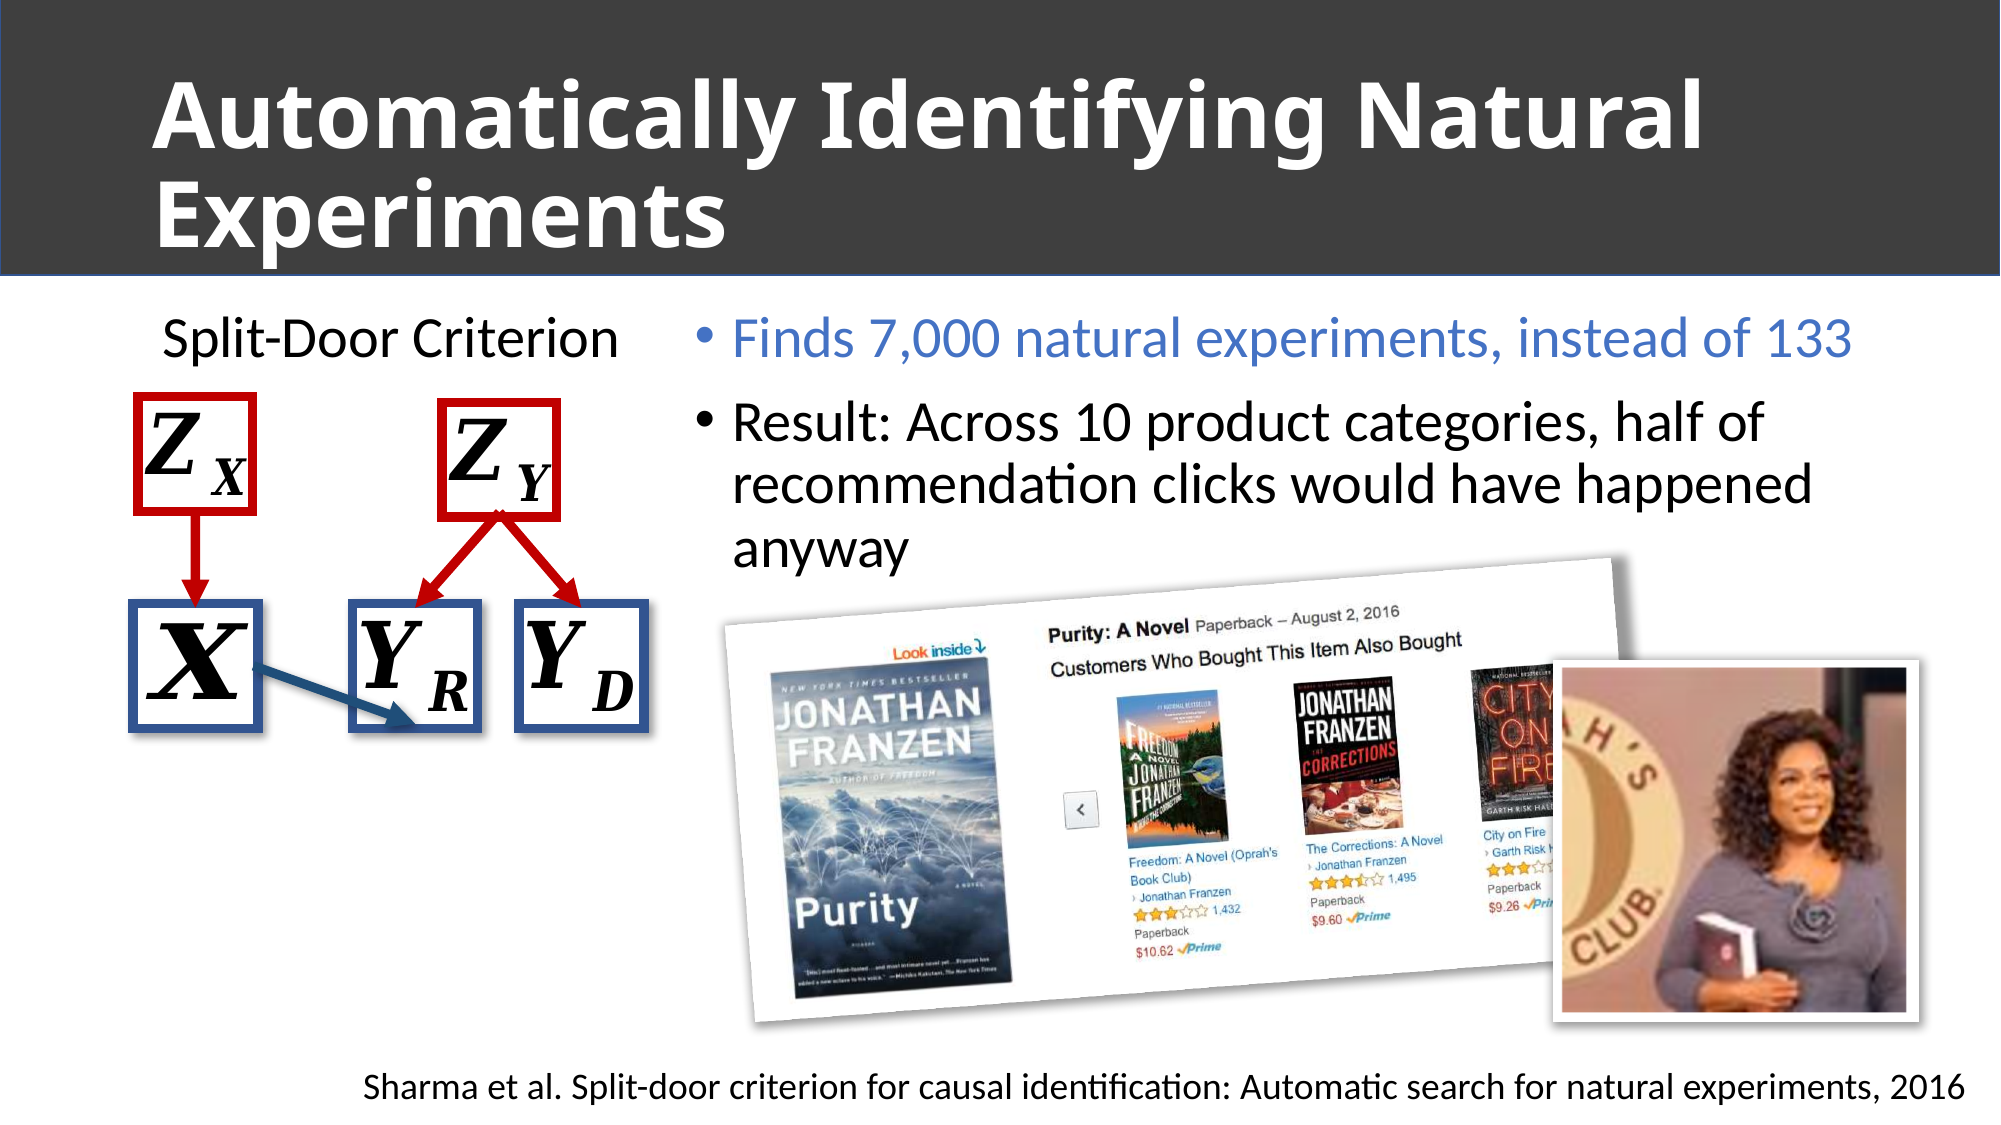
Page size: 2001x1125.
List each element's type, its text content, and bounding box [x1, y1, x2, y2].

list Finds 7,000 natural experiments, instead of 133 Result: Across 10 product categories, half of recommendation clicks would have happened anyway [679, 299, 1948, 1014]
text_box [137, 401, 640, 724]
text_box Sharma et al. Split-door criterion for causal identification: Automatic search for natural experiments, 2016 [348, 1054, 1983, 1114]
list Split-Door Criterion [142, 299, 640, 391]
title Automatically Identifying Natural Experiments [137, 59, 1863, 278]
text_box [0, 0, 2000, 276]
picture [726, 558, 1919, 1022]
